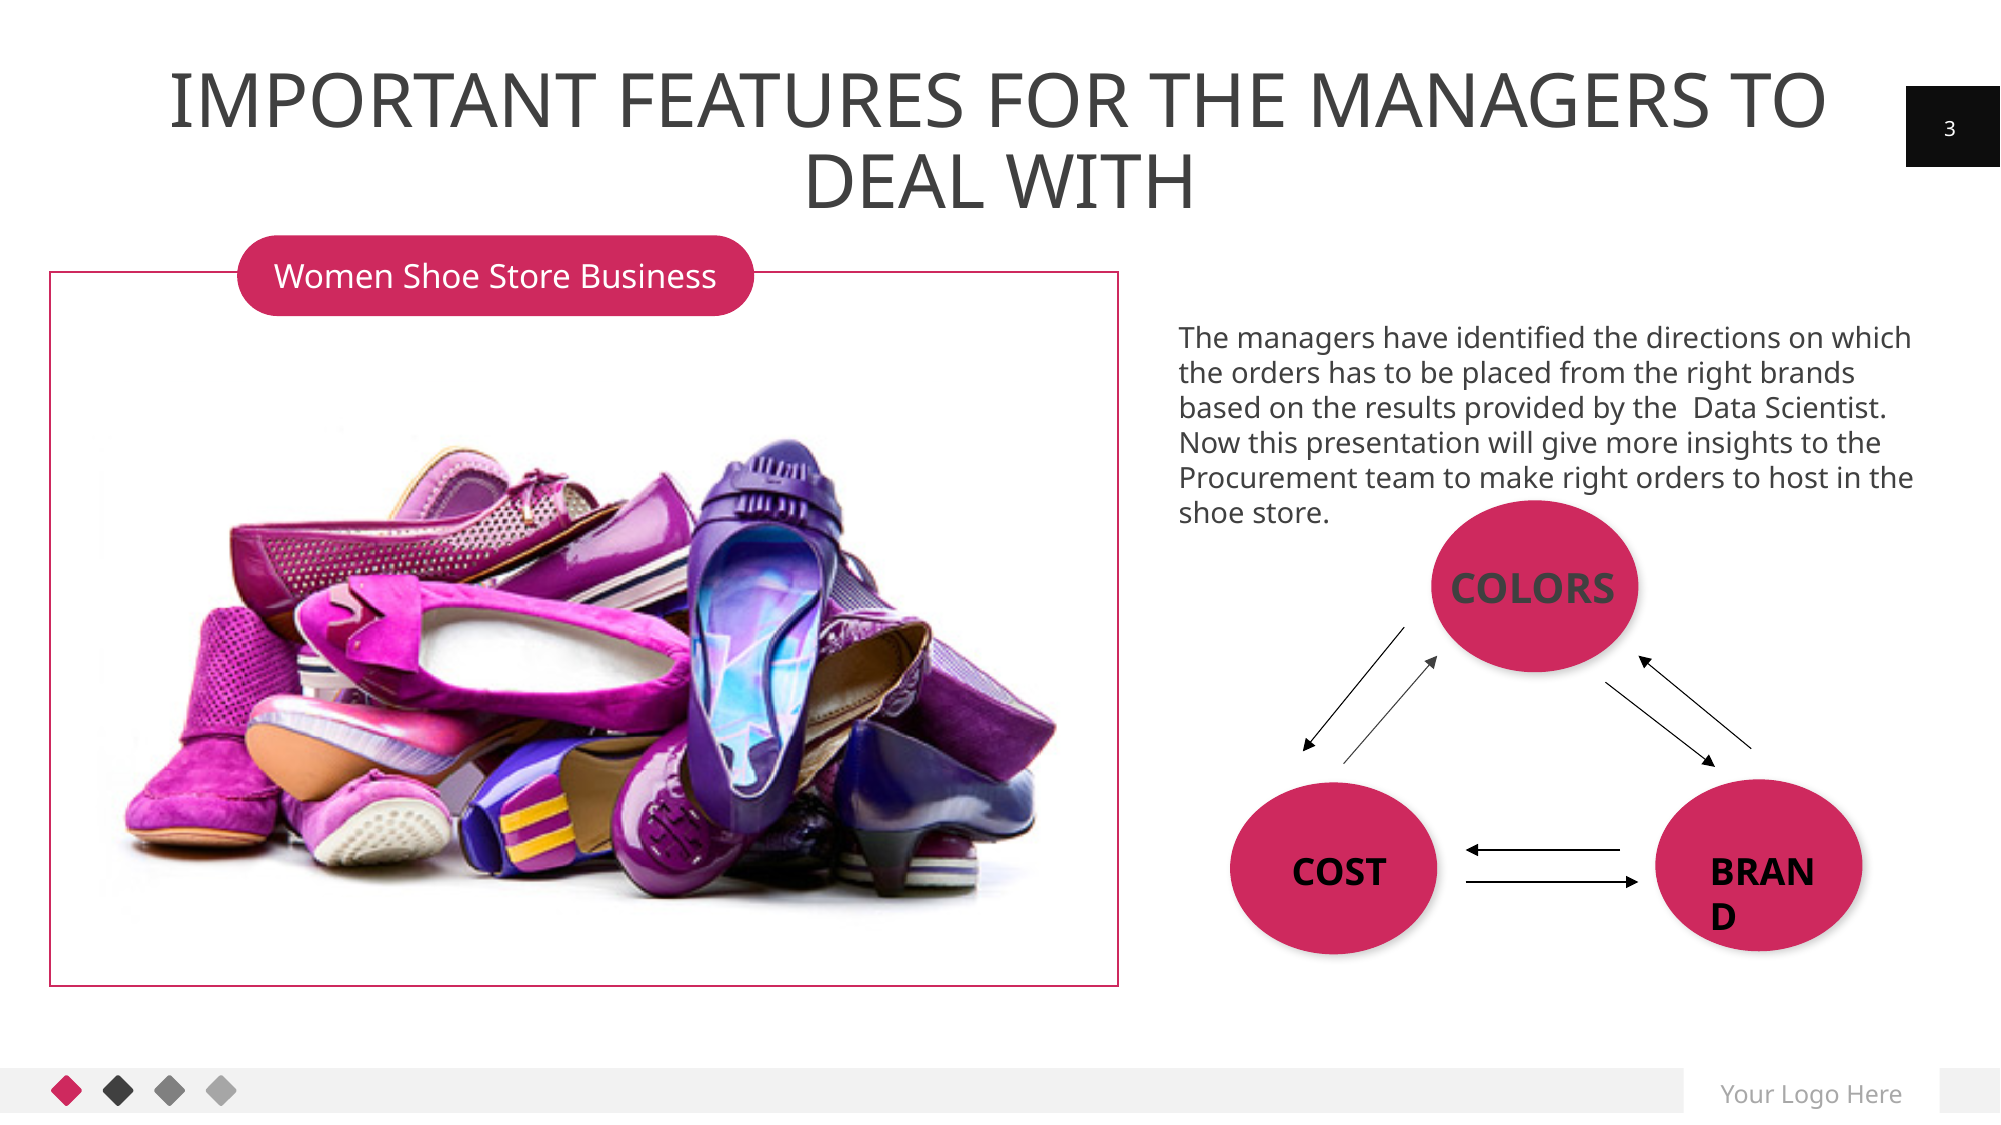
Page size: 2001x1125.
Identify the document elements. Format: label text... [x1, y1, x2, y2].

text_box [1638, 655, 1752, 749]
text_box The managers have identified the directions on which the orders has to be placed from the right brands based on the results provided by the Data Scientist. Now this presentation will give more insights to the Procurement team to make right orders to host in the shoe store. [1178, 319, 1923, 530]
title Important features for The managers to deal with [137, 62, 1863, 227]
text_box [49, 271, 1119, 987]
text_box COST [1267, 840, 1420, 901]
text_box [1605, 682, 1715, 767]
chart [71, 381, 1098, 931]
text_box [1302, 627, 1405, 752]
text_box COLORS [1449, 530, 1620, 612]
text_box [1229, 781, 1439, 956]
text_box Women Shoe Store Business [236, 234, 756, 318]
text_box BRAND [1694, 840, 1845, 946]
text_box [1654, 778, 1864, 934]
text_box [1343, 655, 1438, 764]
slide_number 3 [1915, 99, 1985, 160]
footer Your Logo Here [1683, 1071, 1940, 1117]
text_box [1719, 946, 1798, 953]
text_box [1430, 535, 1640, 674]
